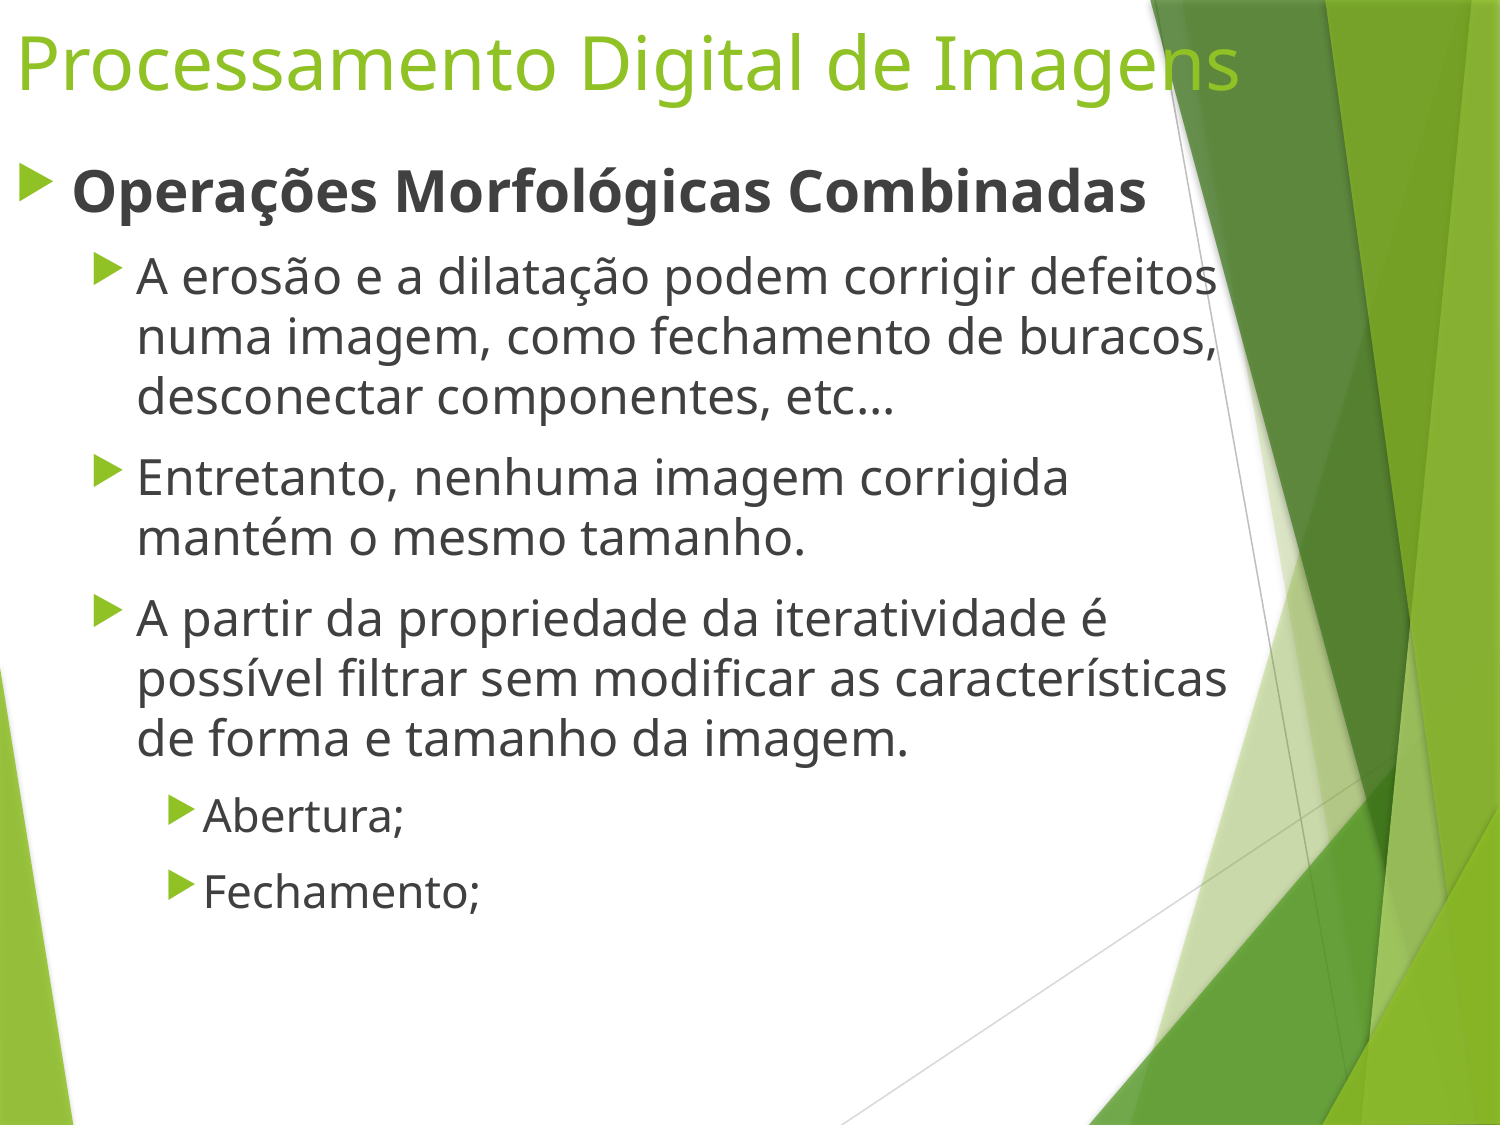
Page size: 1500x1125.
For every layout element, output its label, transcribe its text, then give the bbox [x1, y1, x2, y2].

list Operações Morfológicas Combinadas A erosão e a dilatação podem corrigir defeitos numa imagem, como fechamento de buracos, desconectar componentes, etc... Entretanto, nenhuma imagem corrigida mantém o mesmo tamanho. A partir da propriedade da iteratividade é possível filtrar sem modificar as características de forma e tamanho da imagem. Abertura; Fechamento; [0, 146, 1282, 1125]
title Processamento Digital de Imagens [0, 8, 1350, 196]
